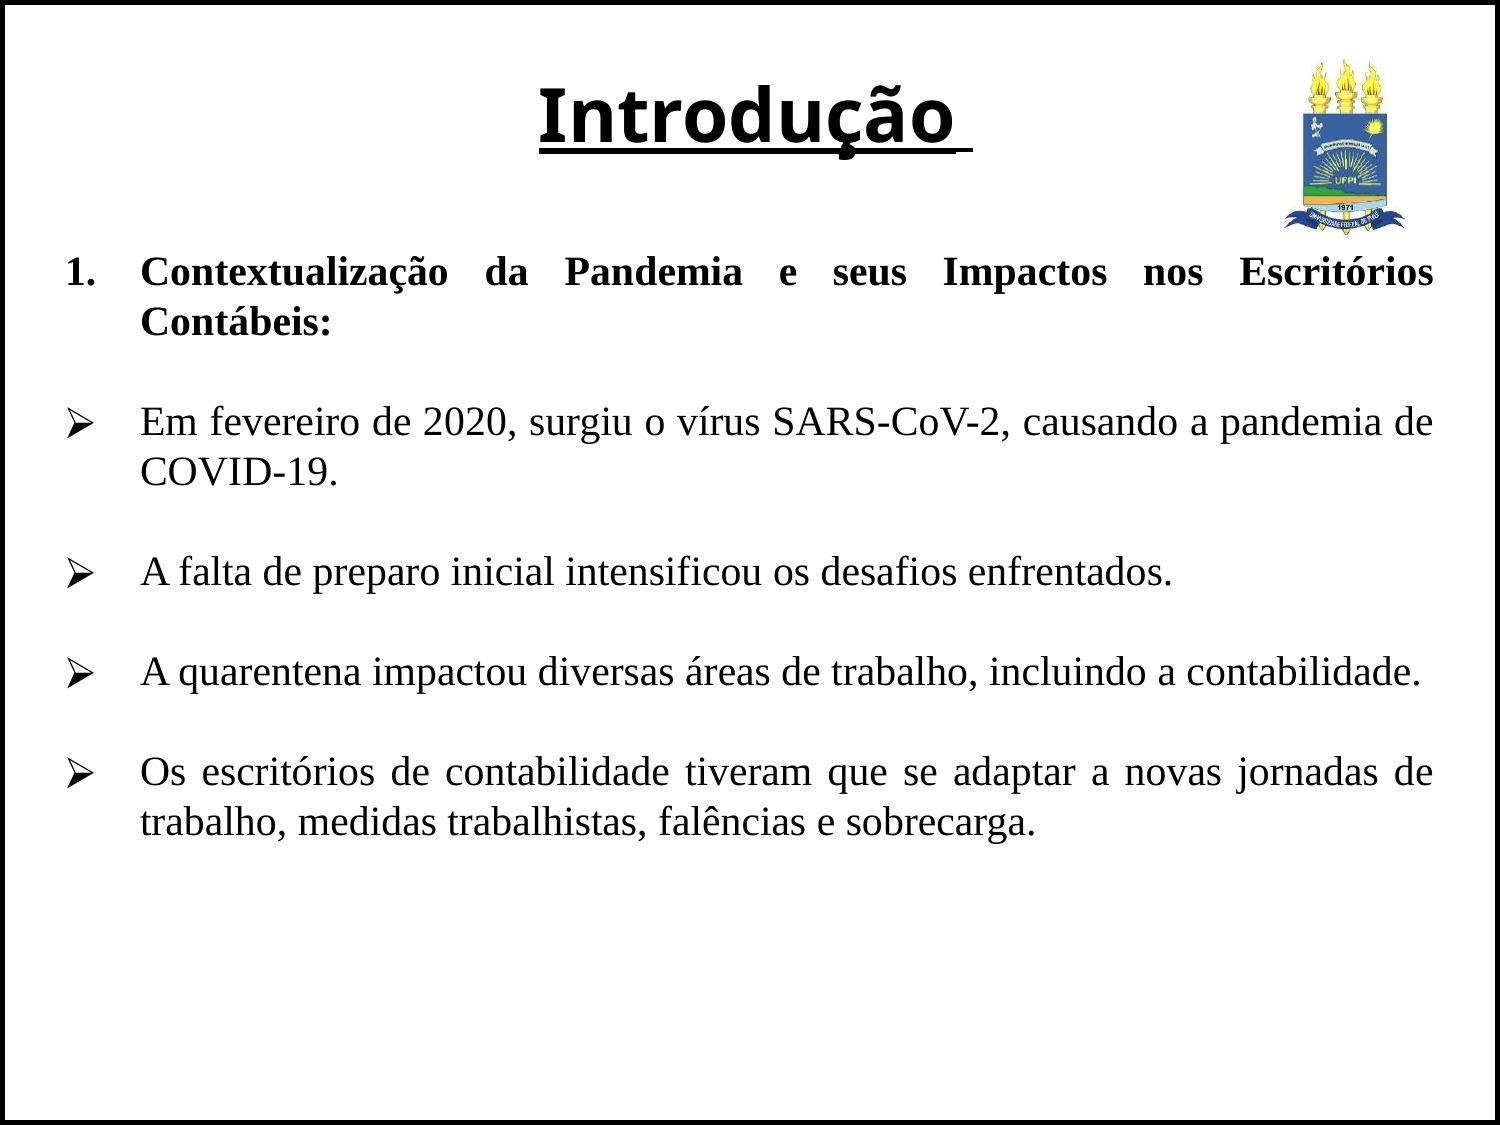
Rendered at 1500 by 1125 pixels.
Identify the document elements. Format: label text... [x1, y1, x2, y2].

picture [1284, 58, 1406, 239]
text_box Contextualização da Pandemia e seus Impactos nos Escritórios Contábeis: Em fevereiro de 2020, surgiu o vírus SARS-CoV-2, causando a pandemia de COVID-19. A falta de preparo inicial intensificou os desafios enfrentados. A quarentena impactou diversas áreas de trabalho, incluindo a contabilidade. Os escritórios de contabilidade tiveram que se adaptar a novas jornadas de trabalho, medidas trabalhistas, falências e sobrecarga. [50, 235, 1450, 902]
text_box [0, 0, 1500, 1125]
text_box Introdução [165, 60, 1281, 166]
